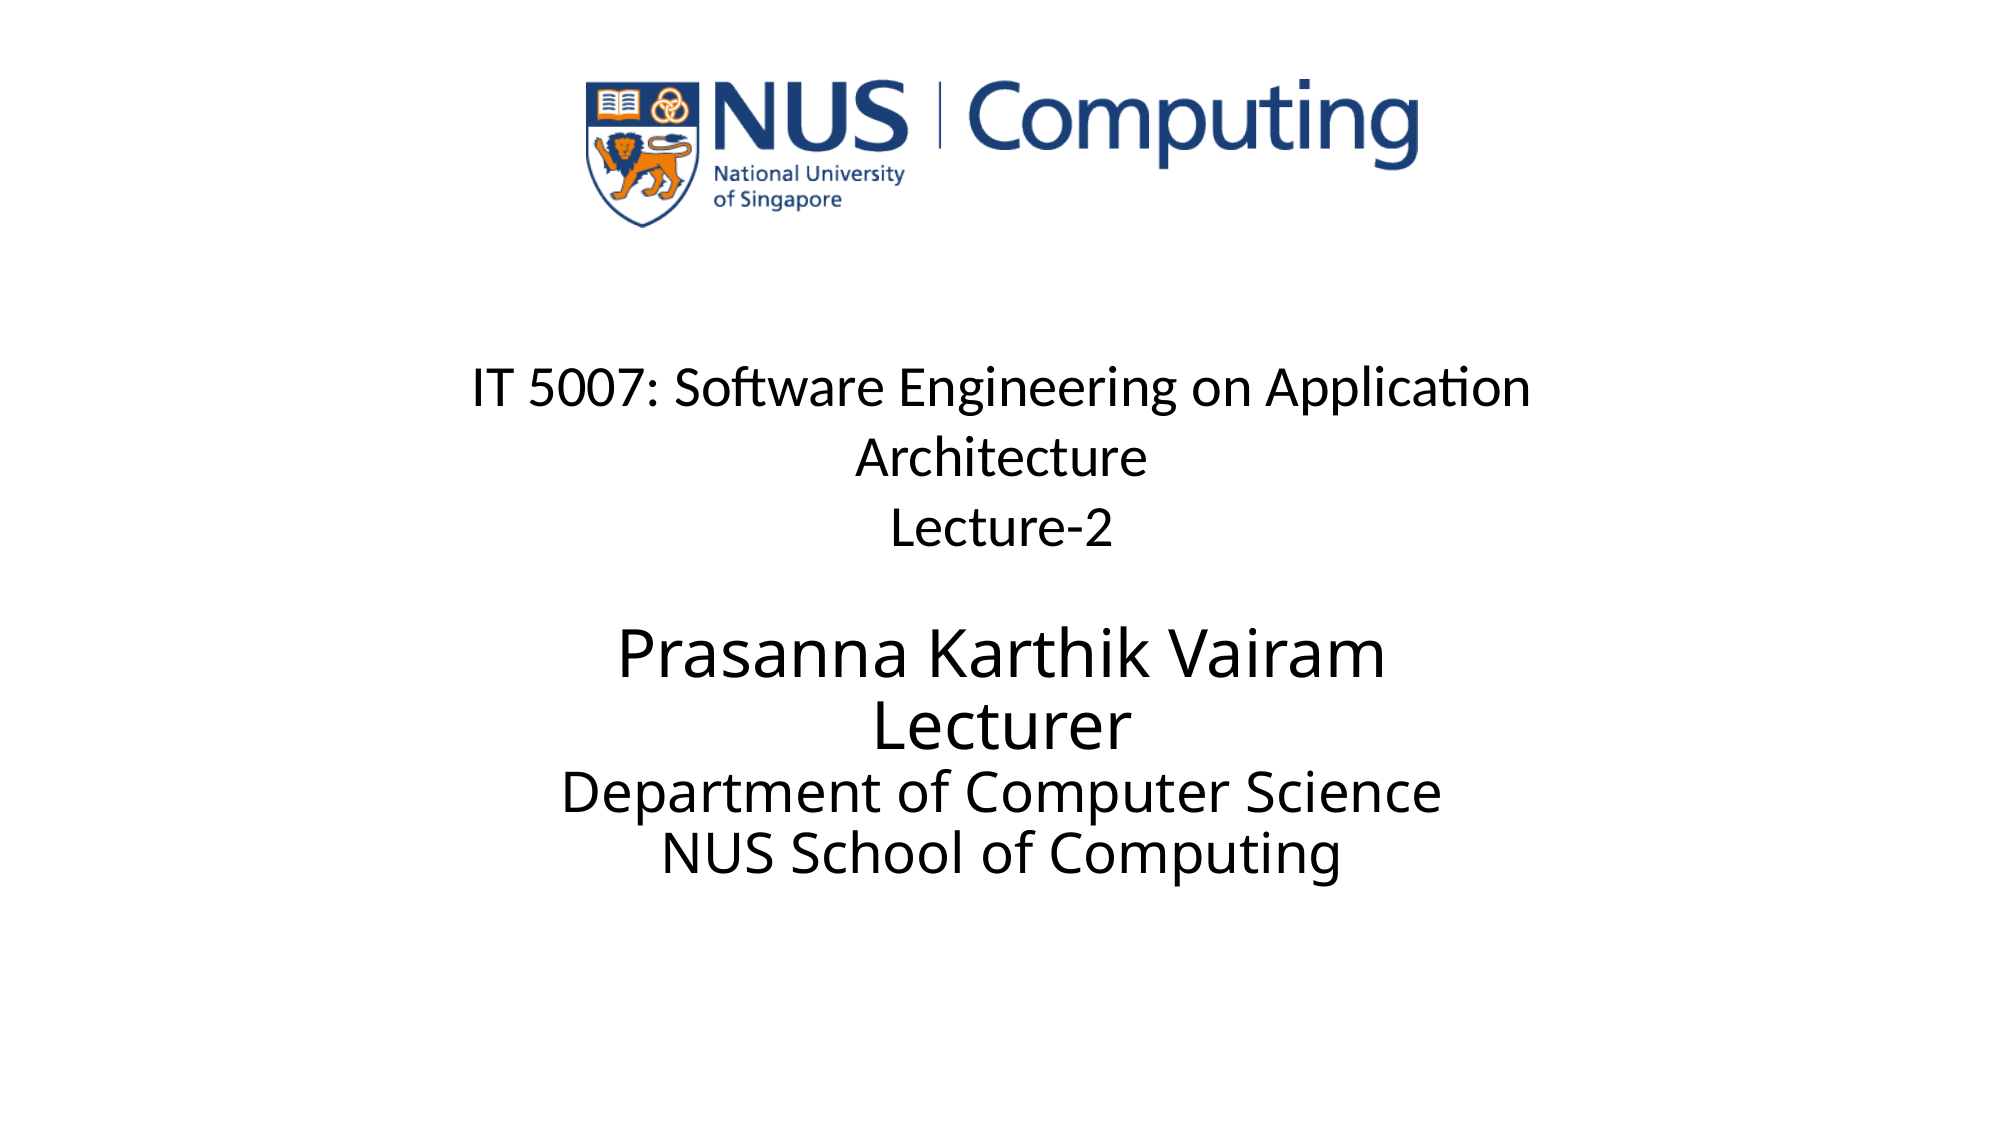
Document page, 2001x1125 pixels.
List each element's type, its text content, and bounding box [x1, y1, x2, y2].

picture [586, 79, 1418, 228]
text_box IT 5007: Software Engineering on Application Architecture Lecture-2 [311, 340, 1693, 566]
title Prasanna Karthik Vairam Lecturer Department of Computer Science NUS School of Computing [311, 597, 1693, 893]
